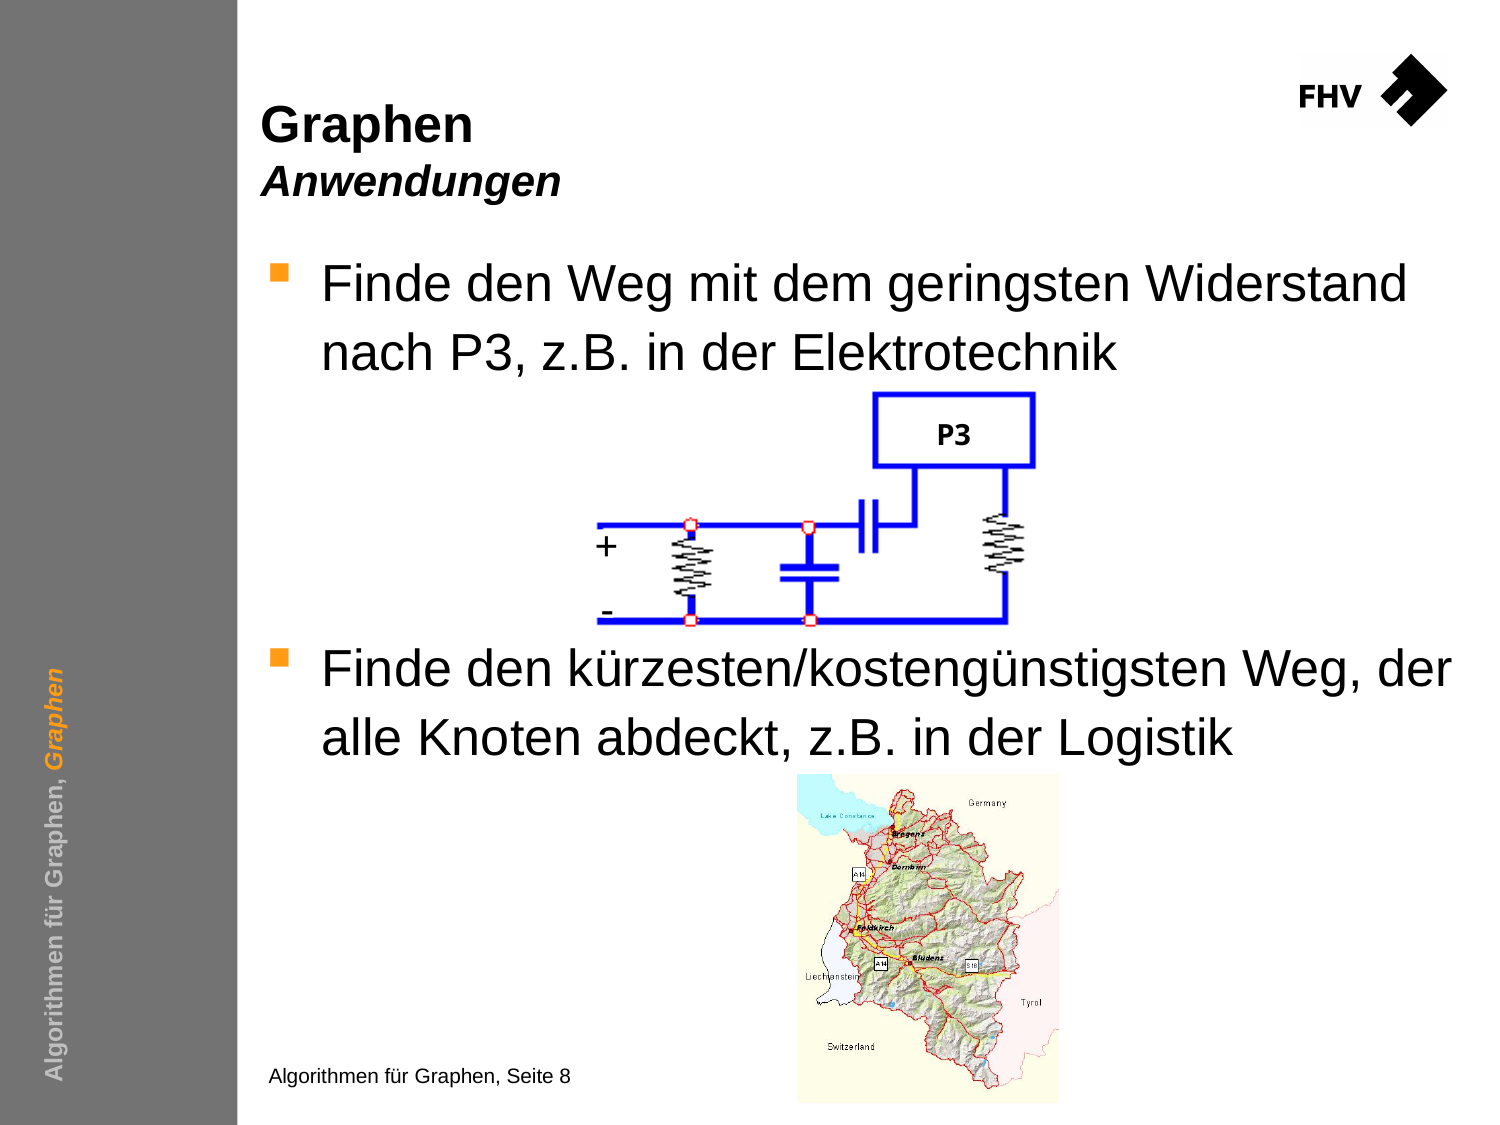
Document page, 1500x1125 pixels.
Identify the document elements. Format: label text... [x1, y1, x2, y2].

title Graphen Anwendungen [260, 99, 1026, 213]
text_box Algorithmen für Graphen, Graphen [29, 397, 75, 1098]
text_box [454, 385, 1046, 641]
list Finde den Weg mit dem geringsten Widerstand nach P3, z.B. in der Elektrotechnik Finde den kürzesten/kostengünstigsten Weg, der alle Knoten abdeckt, z.B. in der Logistik [265, 243, 1476, 1048]
picture [796, 774, 1059, 1104]
slide_number Algorithmen für Graphen, Seite 8 [268, 1062, 791, 1095]
picture [1299, 53, 1448, 127]
